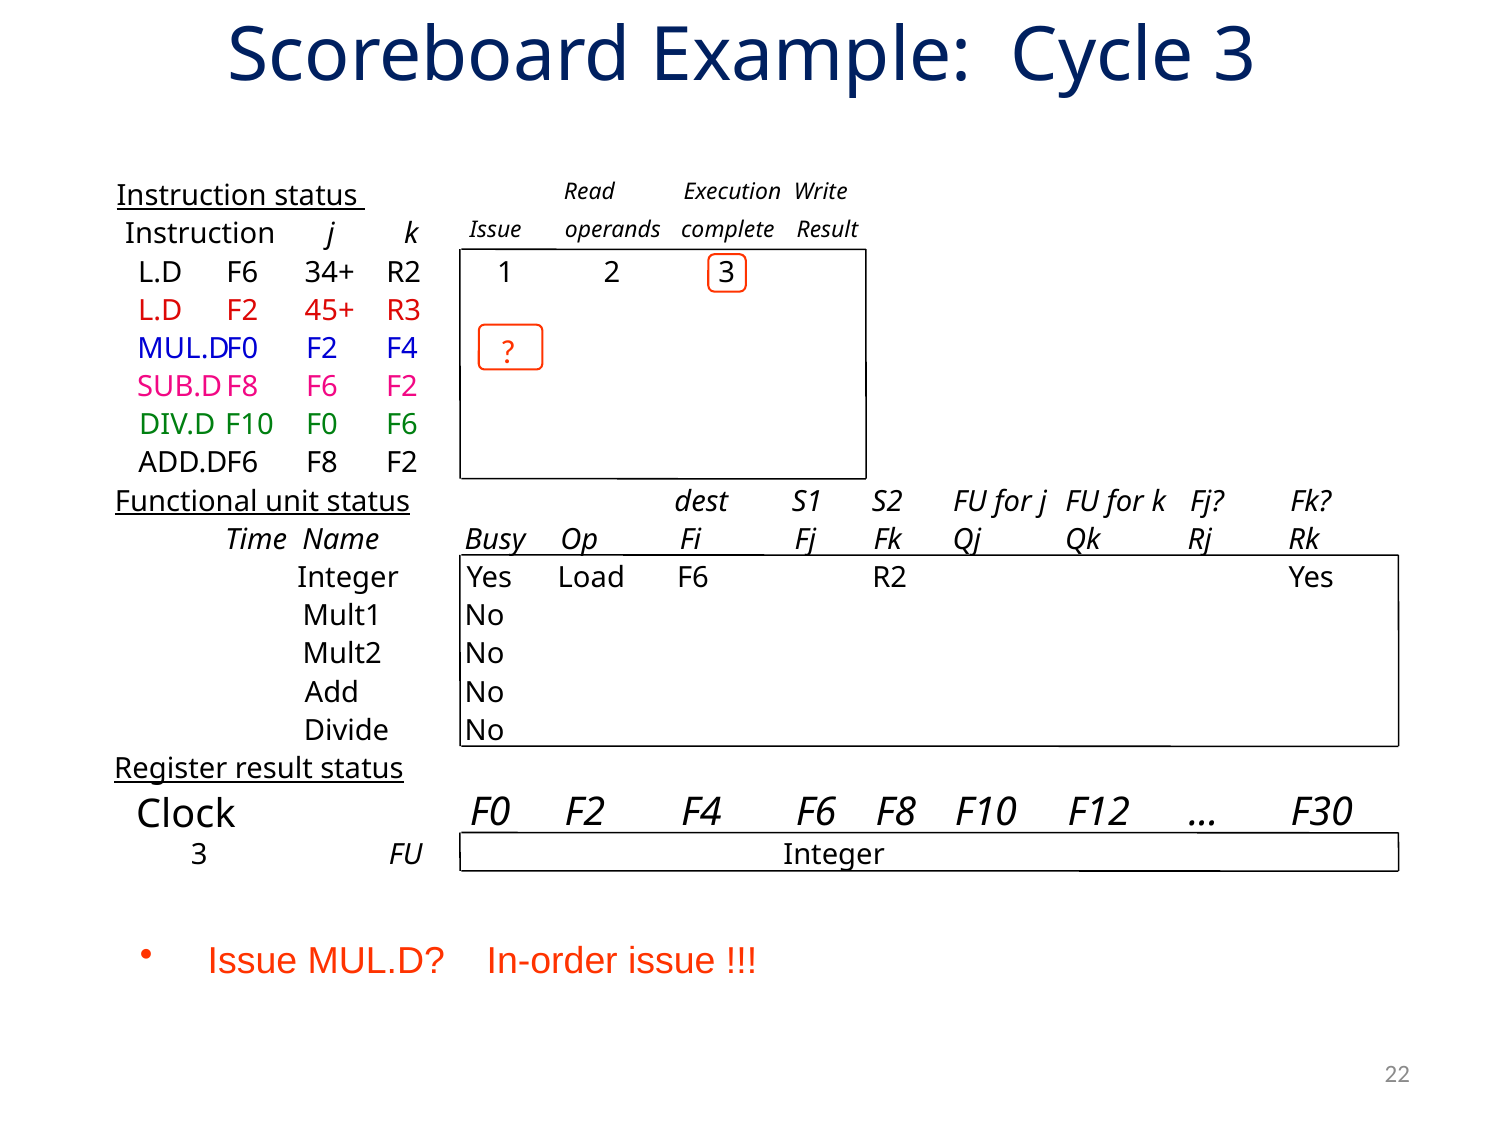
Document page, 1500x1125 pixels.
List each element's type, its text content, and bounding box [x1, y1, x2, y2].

text_box F6 [226, 443, 259, 479]
text_box Integer [783, 835, 885, 871]
text_box ADD.D [138, 443, 226, 479]
text_box Result [796, 214, 859, 243]
text_box Write [794, 176, 849, 204]
text_box R2 [872, 558, 908, 594]
text_box Mult1 [302, 596, 382, 632]
text_box DIV.D [139, 405, 216, 441]
text_box FU for k [1065, 481, 1167, 517]
text_box Register result status [114, 749, 404, 785]
text_box No [464, 673, 505, 709]
text_box F2 [226, 290, 259, 326]
text_box S1 [791, 481, 823, 517]
text_box Fk? [1290, 481, 1332, 517]
slide_number 22 [1074, 1042, 1425, 1103]
text_box [531, 324, 543, 370]
text_box Yes [1288, 558, 1334, 594]
text_box Clock [136, 787, 236, 836]
text_box Integer [297, 558, 399, 594]
text_box Fk [873, 520, 903, 556]
text_box F6 [677, 558, 710, 594]
text_box F4 [680, 786, 722, 834]
text_box F2 [564, 786, 606, 834]
text_box Busy [464, 520, 526, 556]
text_box dest [674, 481, 729, 517]
text_box Fj [794, 520, 817, 556]
text_box Add [304, 673, 360, 709]
text_box F0 [226, 329, 259, 365]
text_box Name [302, 520, 380, 556]
text_box 34+ [304, 252, 355, 288]
text_box R3 [386, 290, 422, 326]
text_box 45+ [304, 290, 355, 326]
text_box F6 [306, 367, 339, 403]
text_box Functional unit status [115, 481, 411, 517]
text_box Qk [1065, 520, 1101, 556]
text_box Fj? [1190, 481, 1225, 517]
text_box ... [1188, 786, 1219, 834]
text_box F8 [875, 786, 917, 834]
text_box S2 [871, 481, 903, 517]
text_box Read [563, 176, 616, 204]
text_box k [404, 214, 419, 250]
text_box FU [388, 835, 423, 871]
text_box F8 [226, 367, 259, 403]
text_box Load [557, 558, 626, 594]
text_box [478, 324, 485, 370]
text_box j [326, 214, 335, 250]
text_box FU for j [953, 481, 1047, 517]
text_box 1 [497, 252, 514, 288]
text_box F10 [954, 786, 1018, 834]
text_box Instruction status [116, 176, 366, 212]
text_box Op [560, 520, 599, 556]
text_box SUB.D [137, 367, 223, 403]
text_box F10 [225, 405, 275, 441]
text_box MUL.D [137, 329, 226, 365]
text_box F6 [795, 786, 837, 834]
text_box Instruction [125, 214, 276, 250]
text_box No [464, 634, 505, 670]
text_box F6 [226, 252, 259, 288]
text_box L.D [138, 290, 183, 326]
text_box L.D [138, 252, 183, 288]
text_box Yes [466, 558, 513, 594]
text_box Divide [303, 711, 390, 747]
text_box No [464, 711, 505, 747]
text_box complete [681, 214, 776, 243]
text_box Issue MUL.D? In-order issue !!! [125, 933, 1369, 1025]
text_box Qj [952, 520, 982, 556]
text_box F0 [306, 405, 339, 441]
text_box Fi [679, 520, 702, 556]
text_box [708, 254, 746, 292]
text_box Issue [469, 214, 523, 243]
title Scoreboard Example: Cycle 3 [86, 12, 1399, 88]
text_box ? [485, 322, 531, 378]
text_box F0 [469, 786, 511, 834]
text_box F2 [385, 367, 418, 403]
text_box F30 [1290, 786, 1354, 834]
text_box F8 [306, 443, 339, 479]
text_box Rk [1288, 520, 1320, 556]
text_box Mult2 [302, 634, 382, 670]
text_box F2 [385, 443, 418, 479]
text_box Time [225, 520, 288, 556]
text_box F4 [385, 329, 418, 365]
text_box No [464, 596, 505, 632]
text_box operands [564, 214, 662, 243]
text_box F2 [306, 329, 339, 365]
text_box Execution [683, 176, 782, 204]
text_box R2 [386, 252, 422, 288]
text_box F12 [1067, 786, 1131, 834]
text_box F6 [385, 405, 418, 441]
text_box 3 [190, 835, 208, 871]
text_box Rj [1187, 520, 1213, 556]
text_box 2 [603, 252, 621, 288]
